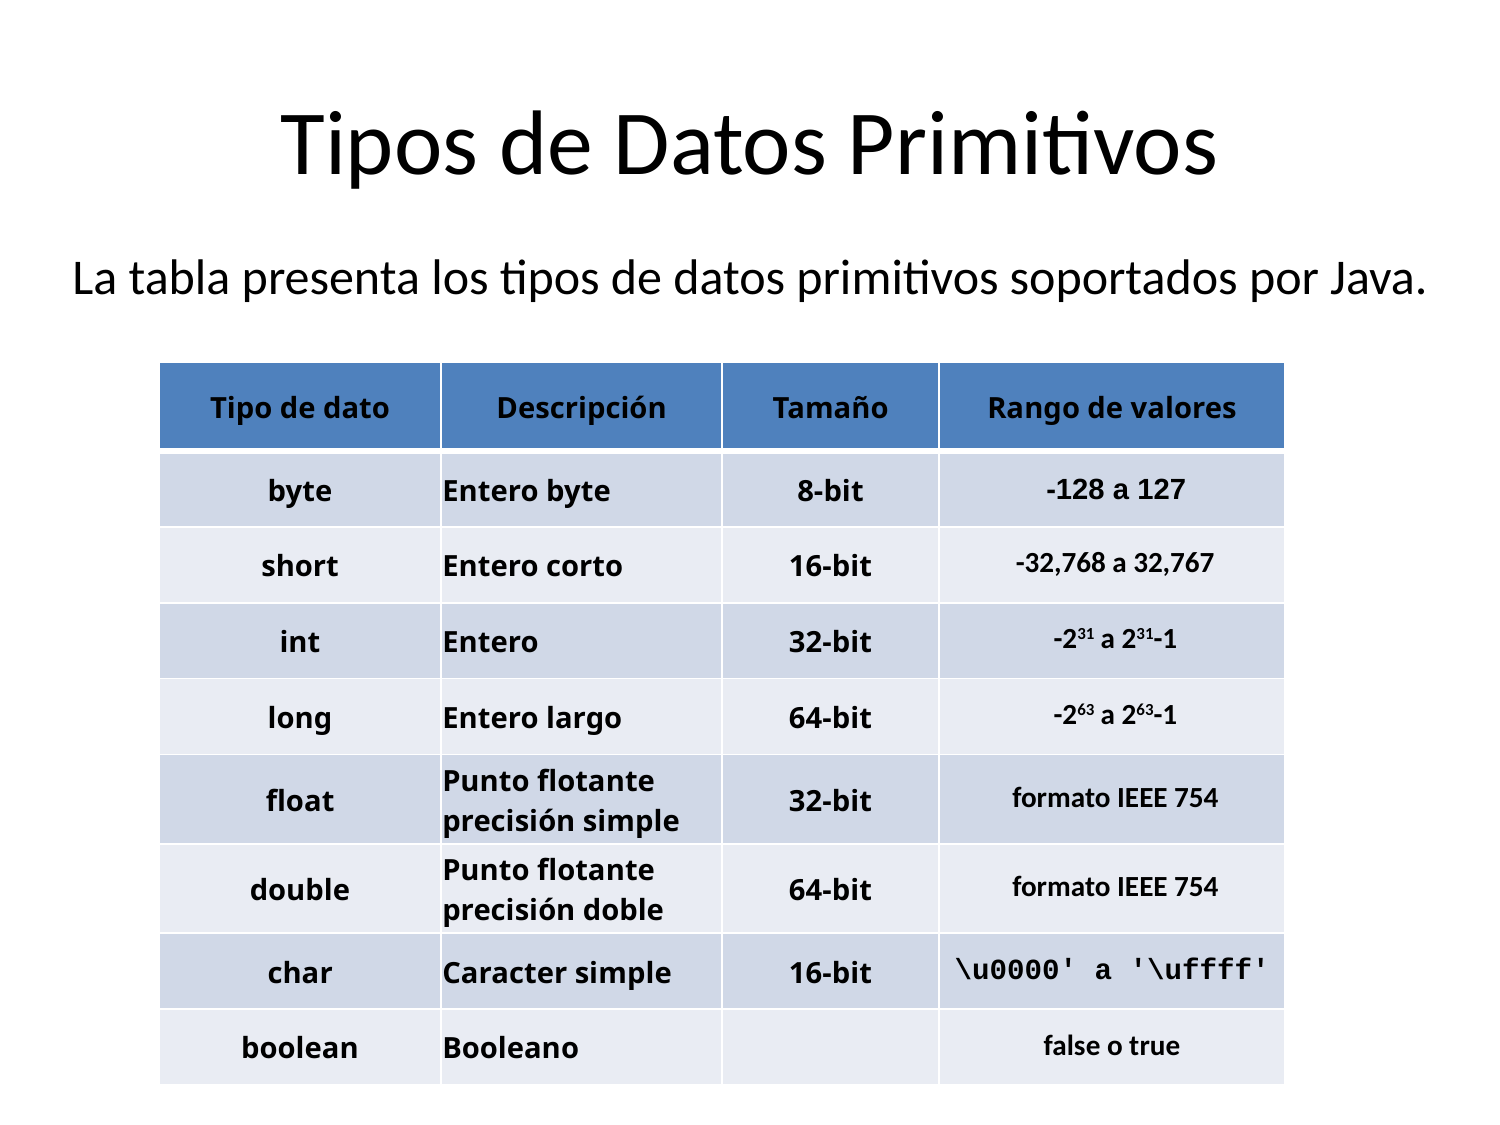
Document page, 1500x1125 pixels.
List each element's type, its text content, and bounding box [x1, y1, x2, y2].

table_cell 32-bit [723, 755, 938, 843]
table_cell formato IEEE 754 [940, 845, 1284, 932]
table_cell 16-bit [723, 528, 938, 602]
table_cell double [160, 845, 440, 932]
table_cell char [160, 934, 440, 1008]
table_cell 64-bit [723, 845, 938, 932]
table_cell -231 a 231-1 [940, 604, 1284, 678]
table_cell 8-bit [723, 454, 938, 526]
table_cell short [160, 528, 440, 602]
table_cell 32-bit [723, 604, 938, 678]
table_cell formato IEEE 754 [940, 755, 1284, 843]
title Tipos de Datos Primitivos [112, 62, 1388, 213]
table_cell 16-bit [723, 934, 938, 1008]
table_cell Punto flotante precisión doble [442, 845, 721, 932]
table_cell int [160, 604, 440, 678]
table_cell false o true [940, 1010, 1284, 1084]
table_cell Entero [442, 604, 721, 678]
table_cell long [160, 679, 440, 754]
table_header Rango de valores [940, 363, 1284, 448]
table_header Tipo de dato [160, 363, 440, 448]
table_cell Entero byte [442, 454, 721, 526]
table_cell Punto flotante precisión simple [442, 755, 721, 843]
table_header Tamaño [723, 363, 938, 448]
table_cell Caracter simple [442, 934, 721, 1008]
table_cell Entero corto [442, 528, 721, 602]
subtitle La tabla presenta los tipos de datos primitivos soportados por Java. [41, 237, 1459, 339]
table_cell -32,768 a 32,767 [940, 528, 1284, 602]
table_header Descripción [442, 363, 721, 448]
table_cell -263 a 263-1 [940, 679, 1284, 754]
table_cell byte [160, 454, 440, 526]
table_cell float [160, 755, 440, 843]
table_cell \u0000' a '\uffff' [940, 934, 1284, 1008]
table_cell 64-bit [723, 679, 938, 754]
table_cell Booleano [442, 1010, 721, 1084]
table_cell -128 a 127 [940, 454, 1284, 526]
table_cell boolean [160, 1010, 440, 1084]
table_cell Entero largo [442, 679, 721, 754]
table_cell [723, 1010, 938, 1084]
